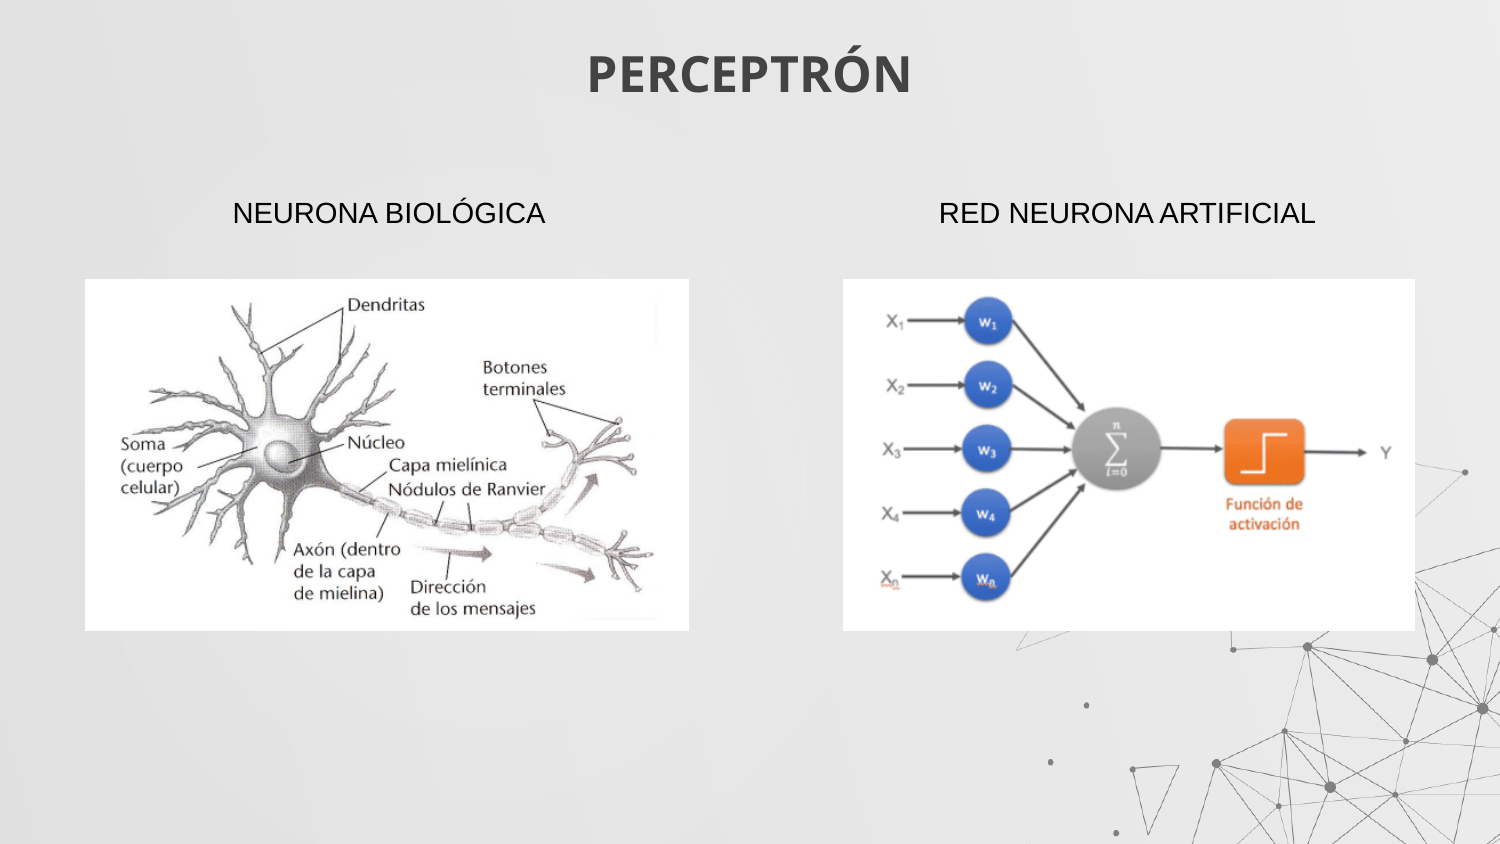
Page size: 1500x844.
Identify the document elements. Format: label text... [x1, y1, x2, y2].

text_box NEURONA BIOLÓGICA [206, 149, 568, 245]
title PERCEPTRÓN [322, 27, 1178, 133]
text_box RED NEURONA ARTIFICIAL [918, 149, 1339, 245]
picture [0, 0, 1500, 844]
